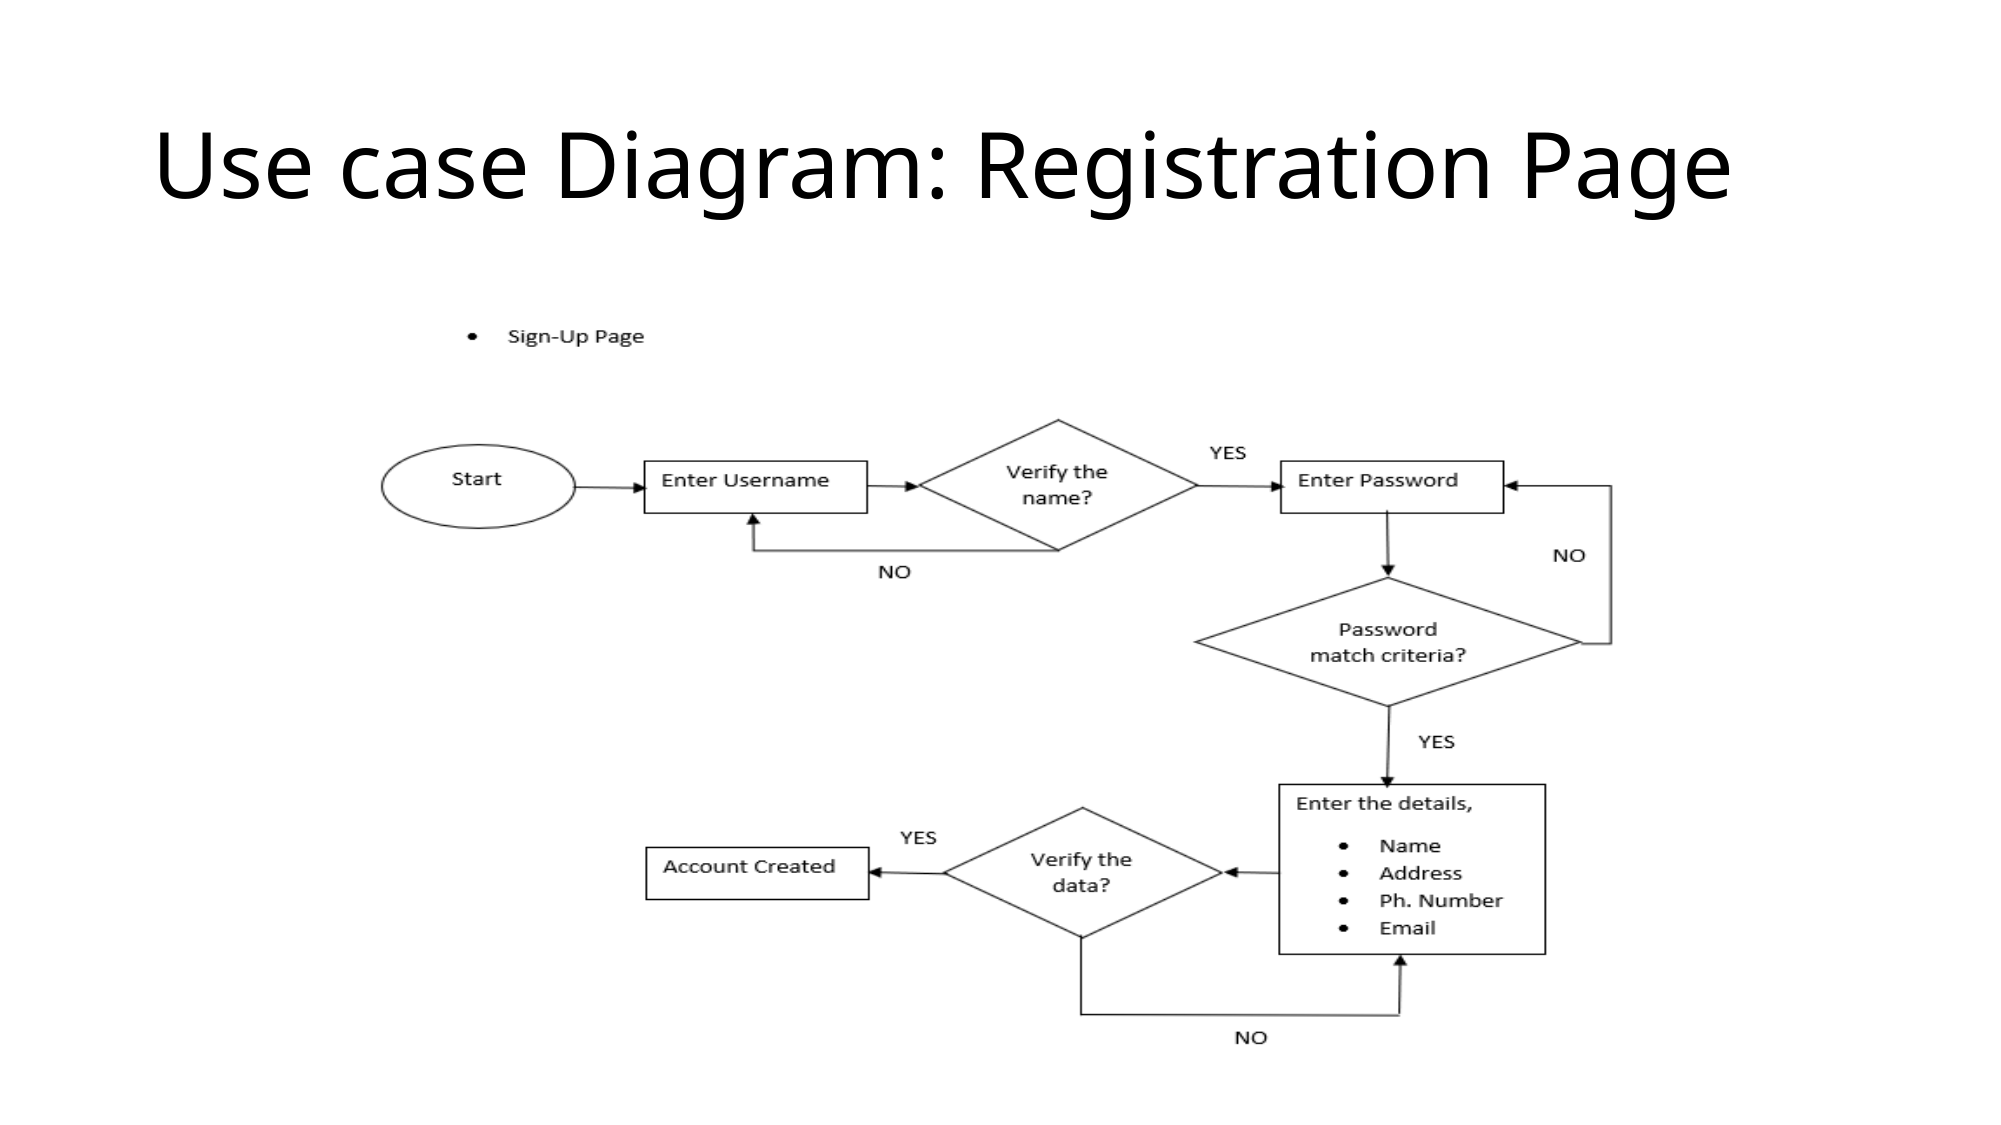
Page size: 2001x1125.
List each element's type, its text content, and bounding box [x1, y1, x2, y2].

title Use case Diagram: Registration Page [137, 59, 1863, 278]
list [304, 299, 1631, 1099]
